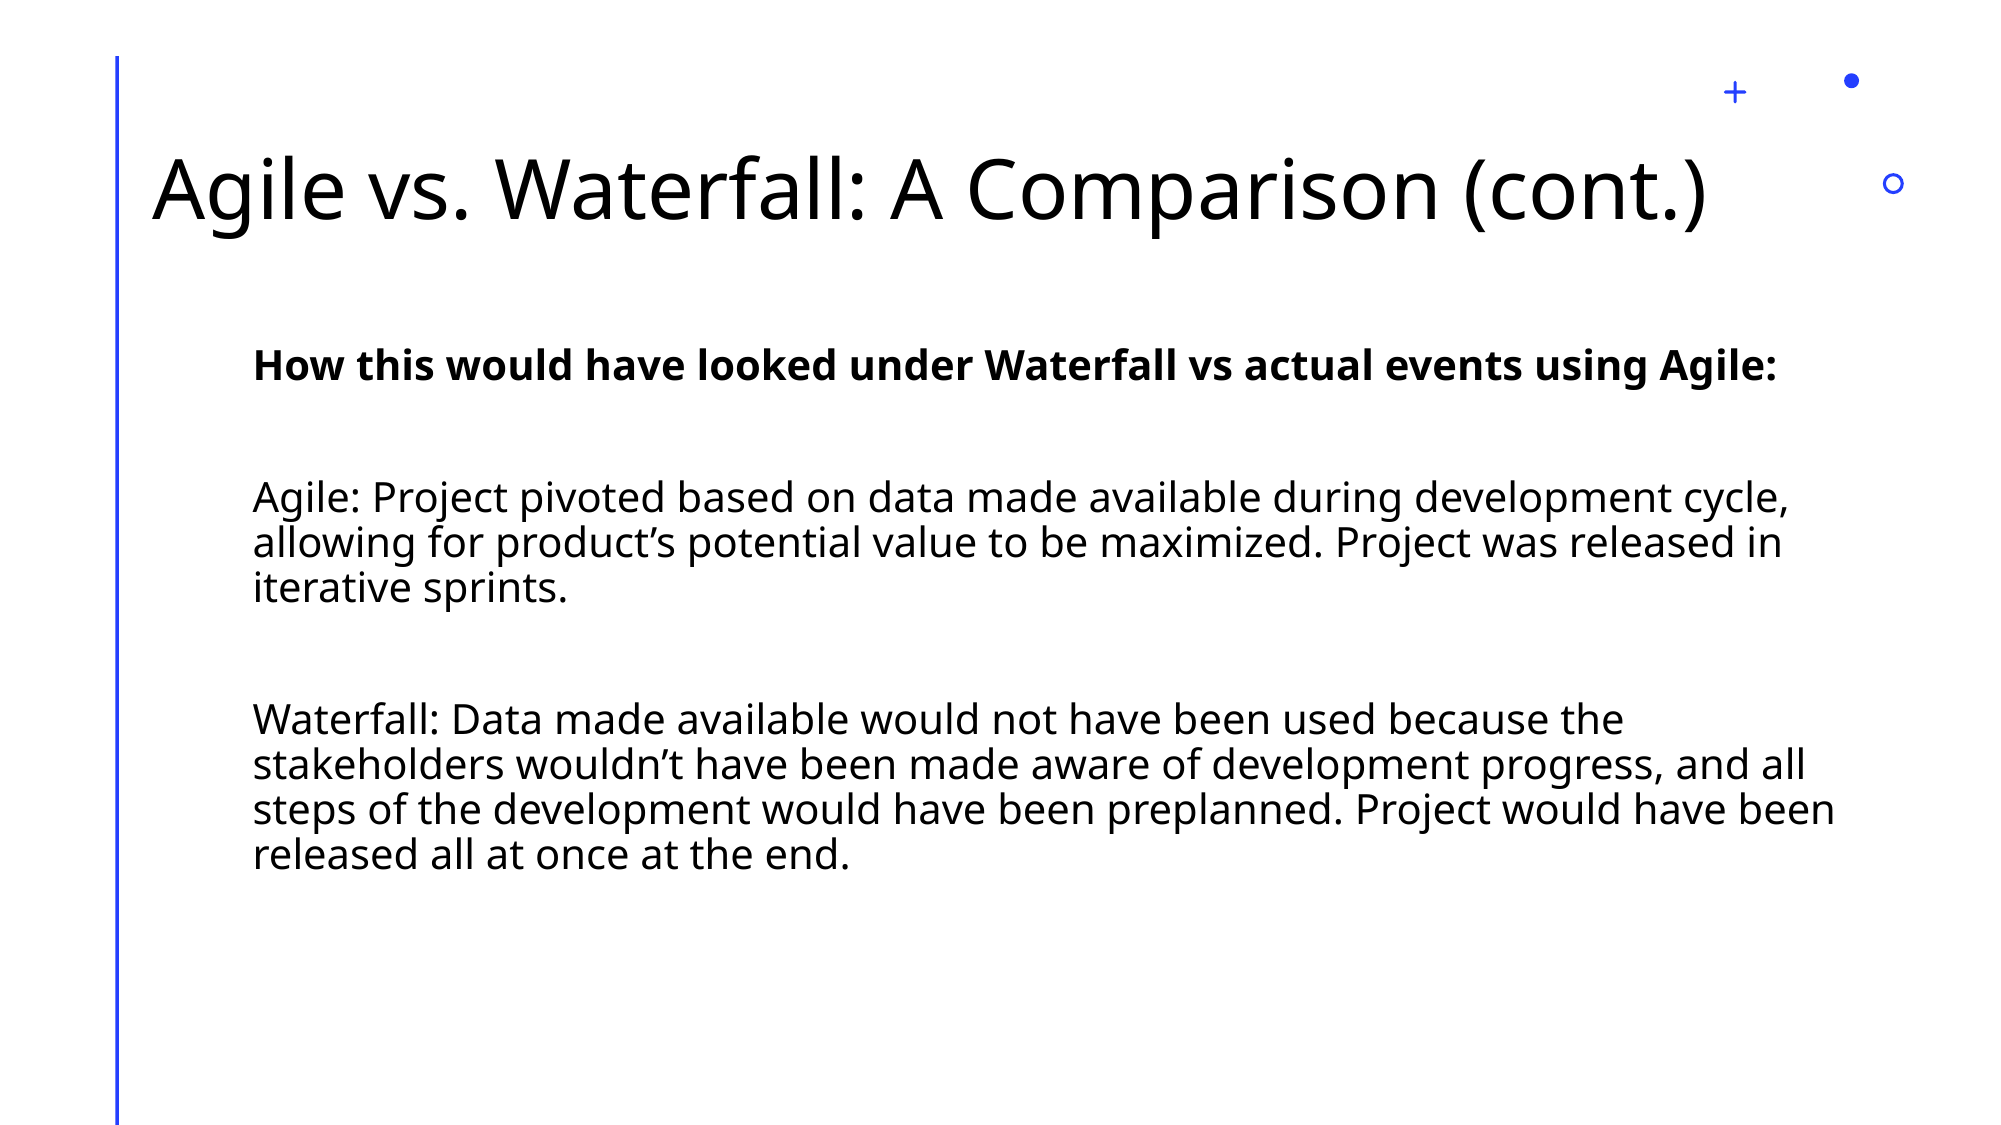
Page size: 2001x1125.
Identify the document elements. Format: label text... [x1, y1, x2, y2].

title Agile vs. Waterfall: A Comparison (cont.) [137, 59, 1863, 325]
list How this would have looked under Waterfall vs actual events using Agile: Agile: Project pivoted based on data made available during development cycle, allowing for product’s potential value to be maximized. Project was released in iterative sprints. Waterfall: Data made available would not have been used because the stakeholders wouldn’t have been made aware of development progress, and all steps of the development would have been preplanned. Project would have been released all at once at the end. [237, 337, 1863, 1076]
